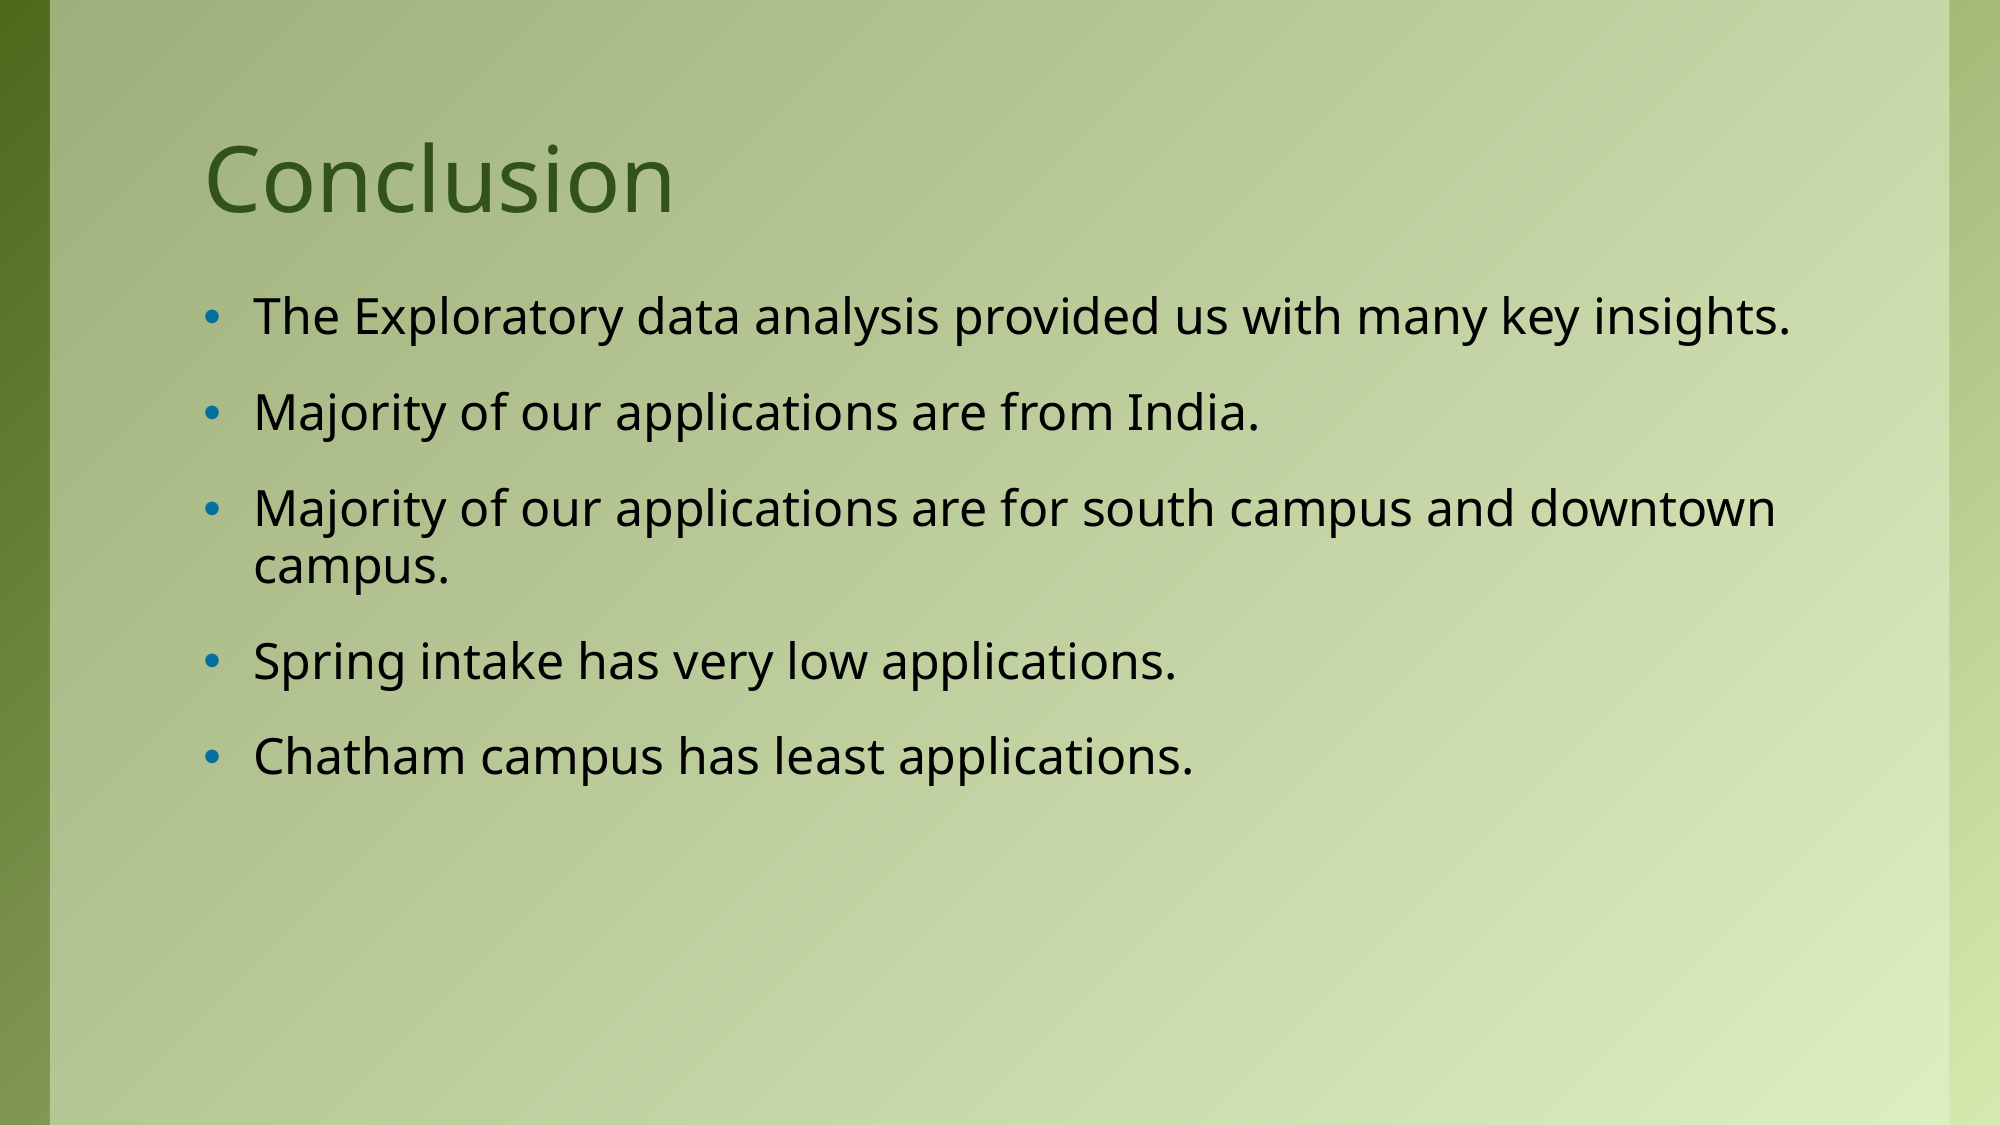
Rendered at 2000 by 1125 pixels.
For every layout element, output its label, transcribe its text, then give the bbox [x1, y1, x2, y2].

title Conclusion [183, 12, 1850, 242]
list The Exploratory data analysis provided us with many key insights. Majority of our applications are from India. Majority of our applications are for south campus and downtown campus. Spring intake has very low applications. Chatham campus has least applications. [183, 279, 1850, 1013]
